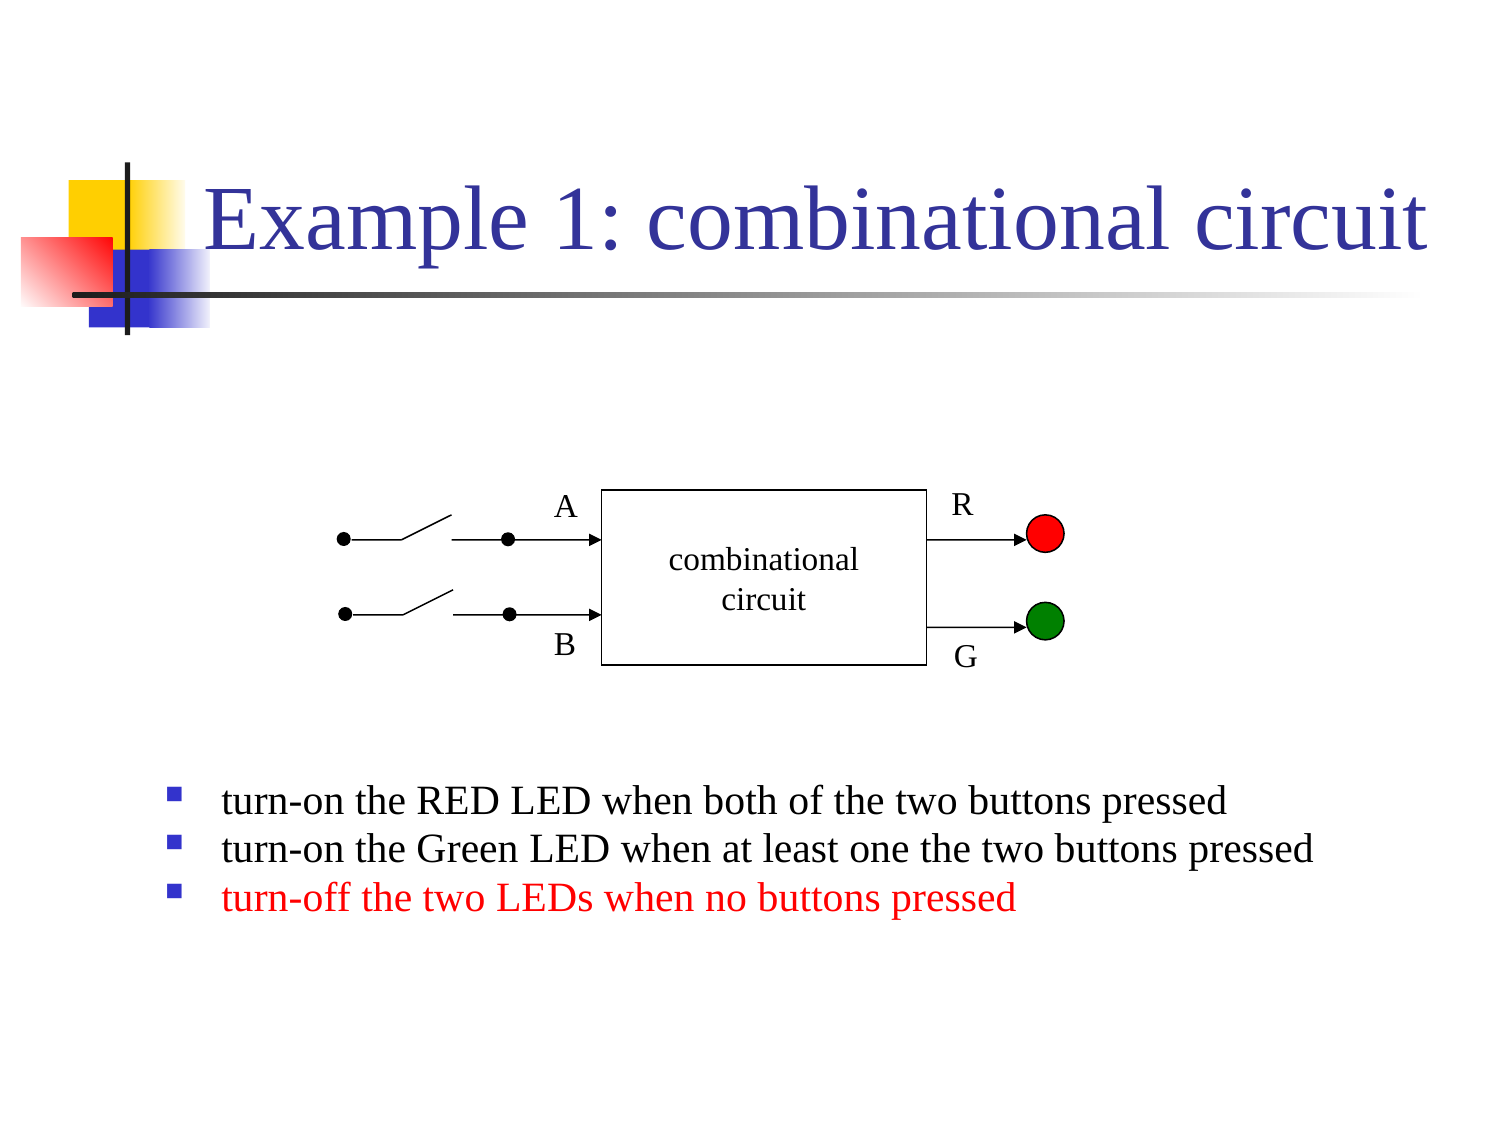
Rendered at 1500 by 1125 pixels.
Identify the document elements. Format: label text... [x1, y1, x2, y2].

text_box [337, 474, 1065, 683]
list turn-on the RED LED when both of the two buttons pressed turn-on the Green LED when at least one the two buttons pressed turn-off the two LEDs when no buttons pressed [150, 774, 1425, 963]
title Example 1: combinational circuit [188, 35, 1468, 275]
